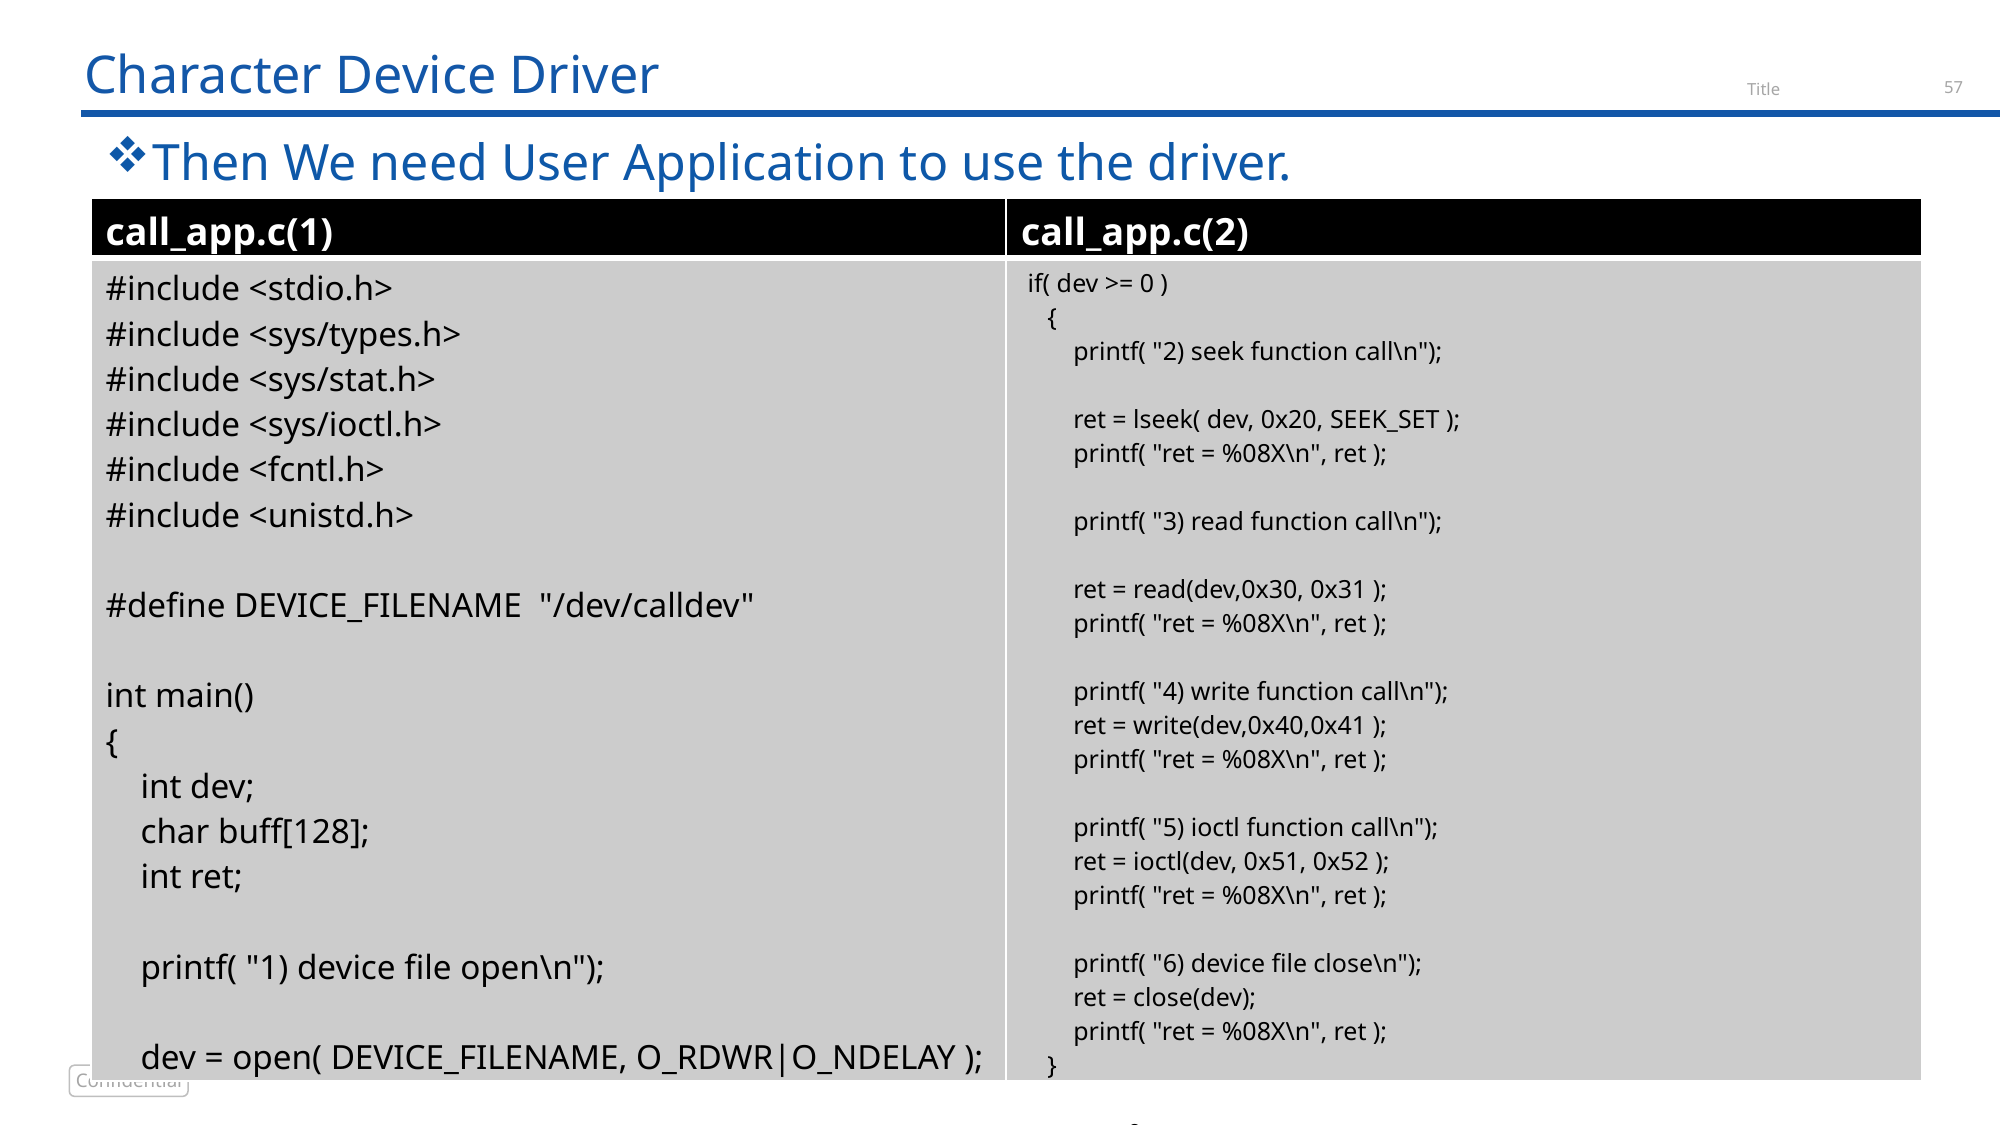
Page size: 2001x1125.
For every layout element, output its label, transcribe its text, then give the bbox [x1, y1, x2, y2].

text_box Then We need User Application to use the driver. [90, 122, 1457, 197]
table_cell if( dev >= 0 ) { printf( "2) seek function call\n"); ret = lseek( dev, 0x20, SEEK_SET ); printf( "ret = %08X\n", ret ); printf( "3) read function call\n"); ret = read(dev,0x30, 0x31 ); printf( "ret = %08X\n", ret ); printf( "4) write function call\n"); ret = write(dev,0x40,0x41 ); printf( "ret = %08X\n", ret ); printf( "5) ioctl function call\n"); ret = ioctl(dev, 0x51, 0x52 ); printf( "ret = %08X\n", ret ); printf( "6) device file close\n"); ret = close(dev); printf( "ret = %08X\n", ret ); } return 0; } [1007, 261, 1921, 1080]
title Character Device Driver [69, 31, 1369, 123]
table_cell #include <stdio.h> #include <sys/types.h> #include <sys/stat.h> #include <sys/ioctl.h> #include <fcntl.h> #include <unistd.h> #define DEVICE_FILENAME "/dev/calldev" int main() { int dev; char buff[128]; int ret; printf( "1) device file open\n"); dev = open( DEVICE_FILENAME, O_RDWR|O_NDELAY ); [92, 261, 1005, 1080]
table_header call_app.c(1) [92, 199, 1005, 255]
table_header call_app.c(2) [1007, 199, 1921, 255]
